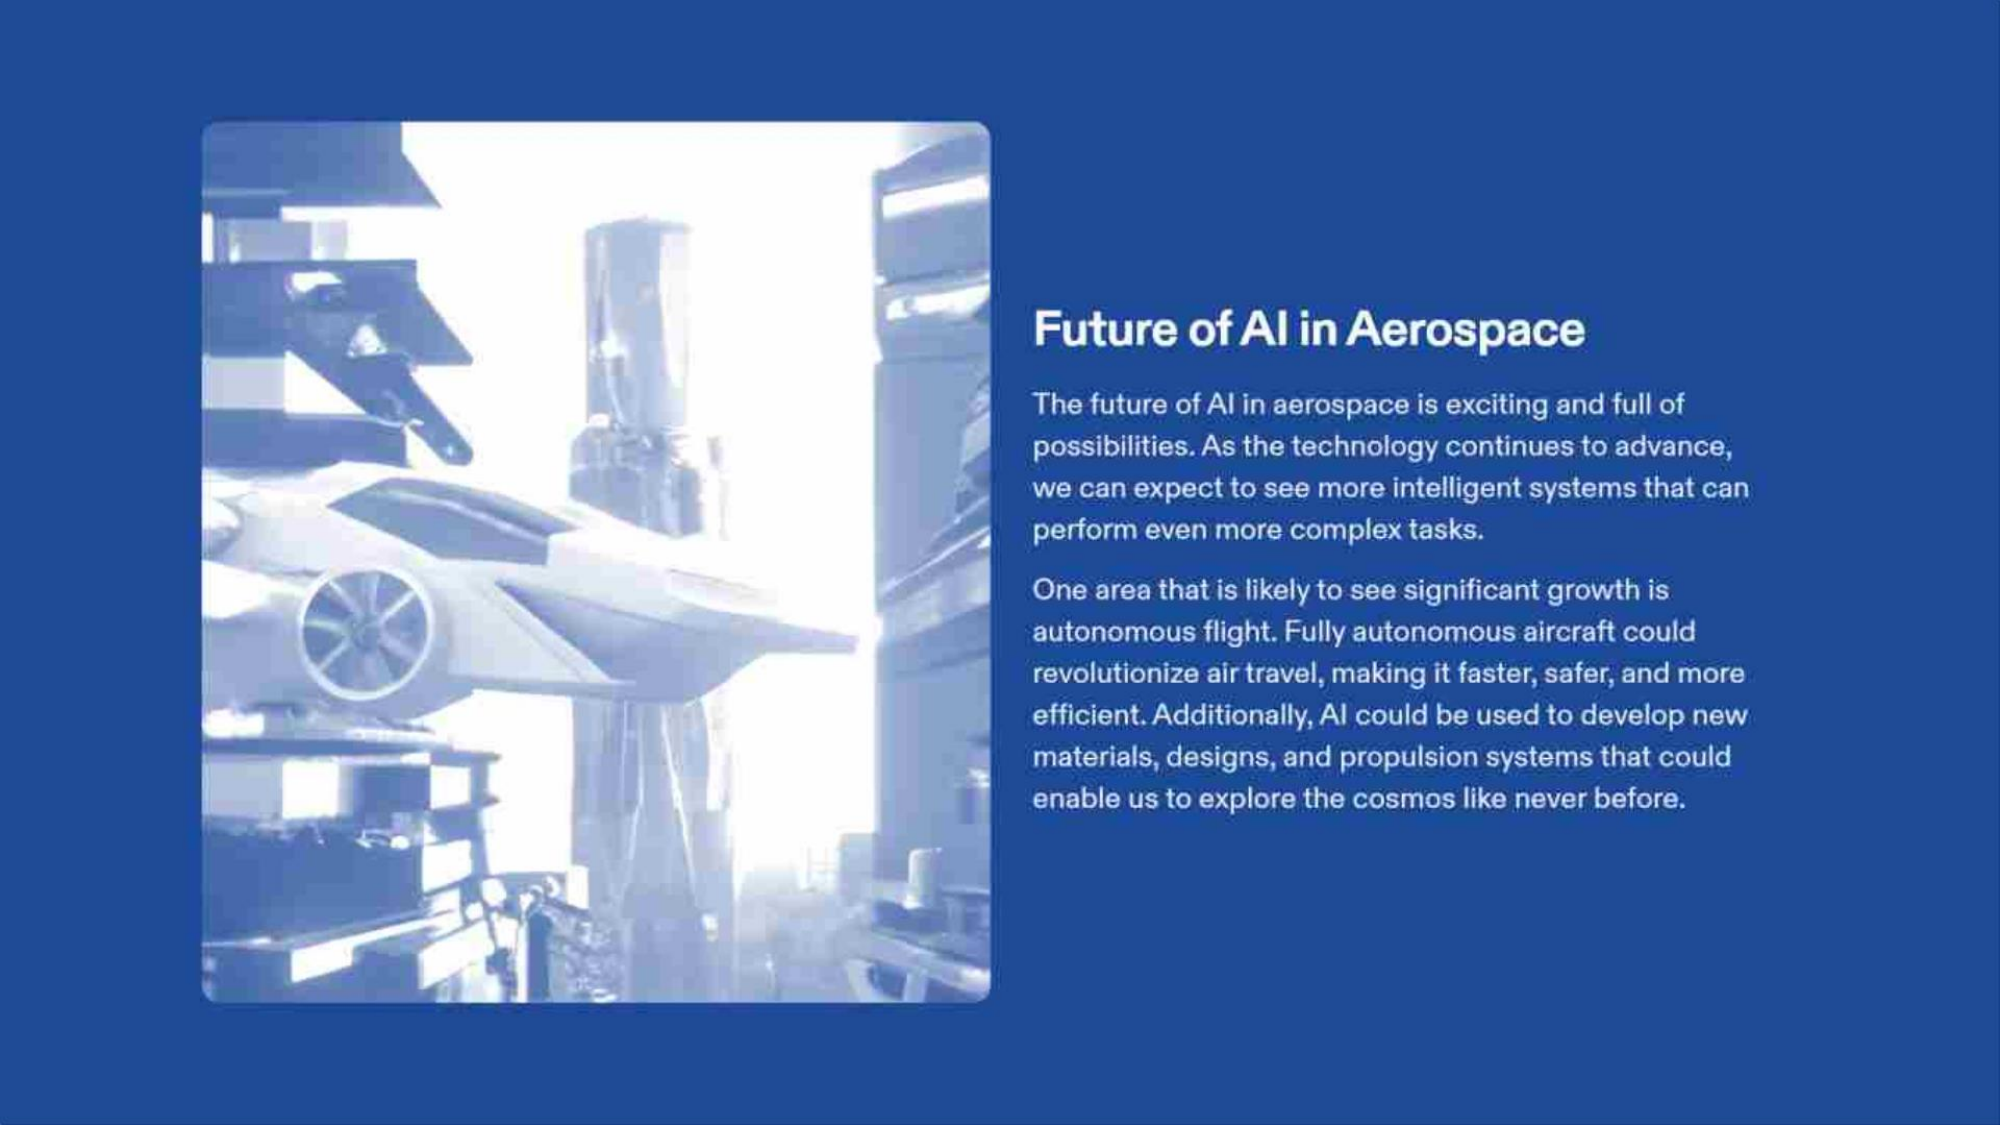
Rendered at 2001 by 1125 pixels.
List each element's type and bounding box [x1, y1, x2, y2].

text_box [0, 0, 2000, 1125]
